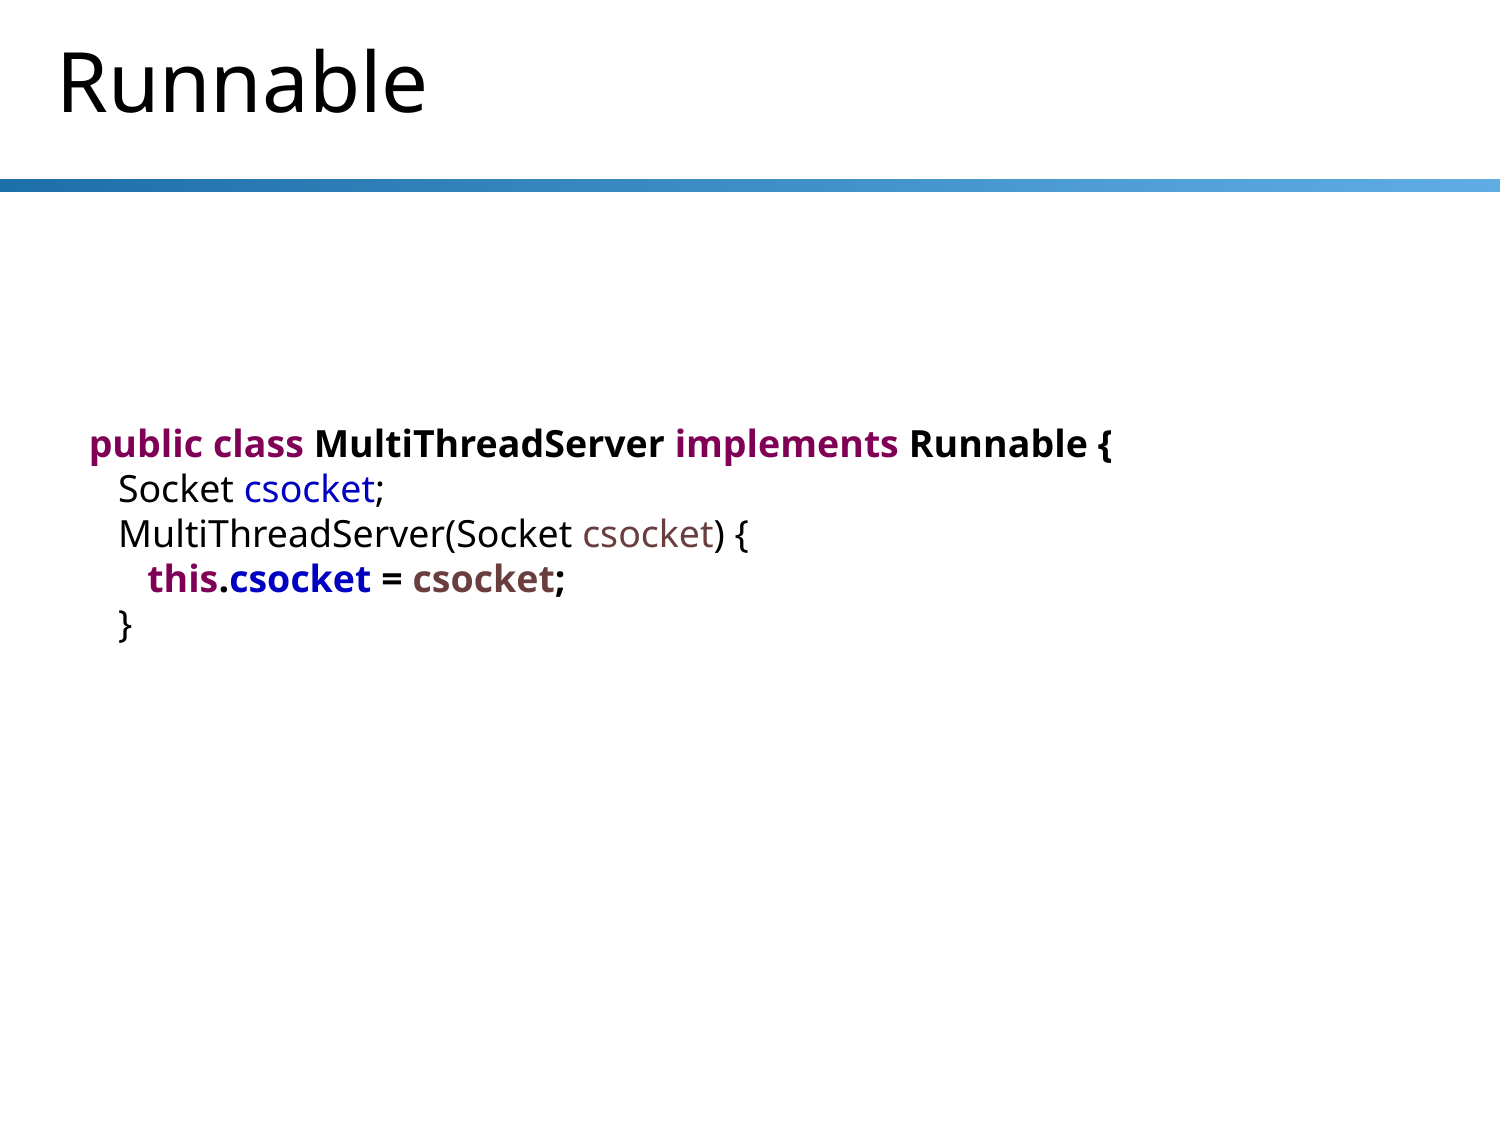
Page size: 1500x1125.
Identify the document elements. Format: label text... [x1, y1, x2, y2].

text_box public class MultiThreadServer implements Runnable { Socket csocket; MultiThreadServer(Socket csocket) { this.csocket = csocket; } [74, 412, 1412, 653]
title Runnable [41, 0, 1445, 171]
